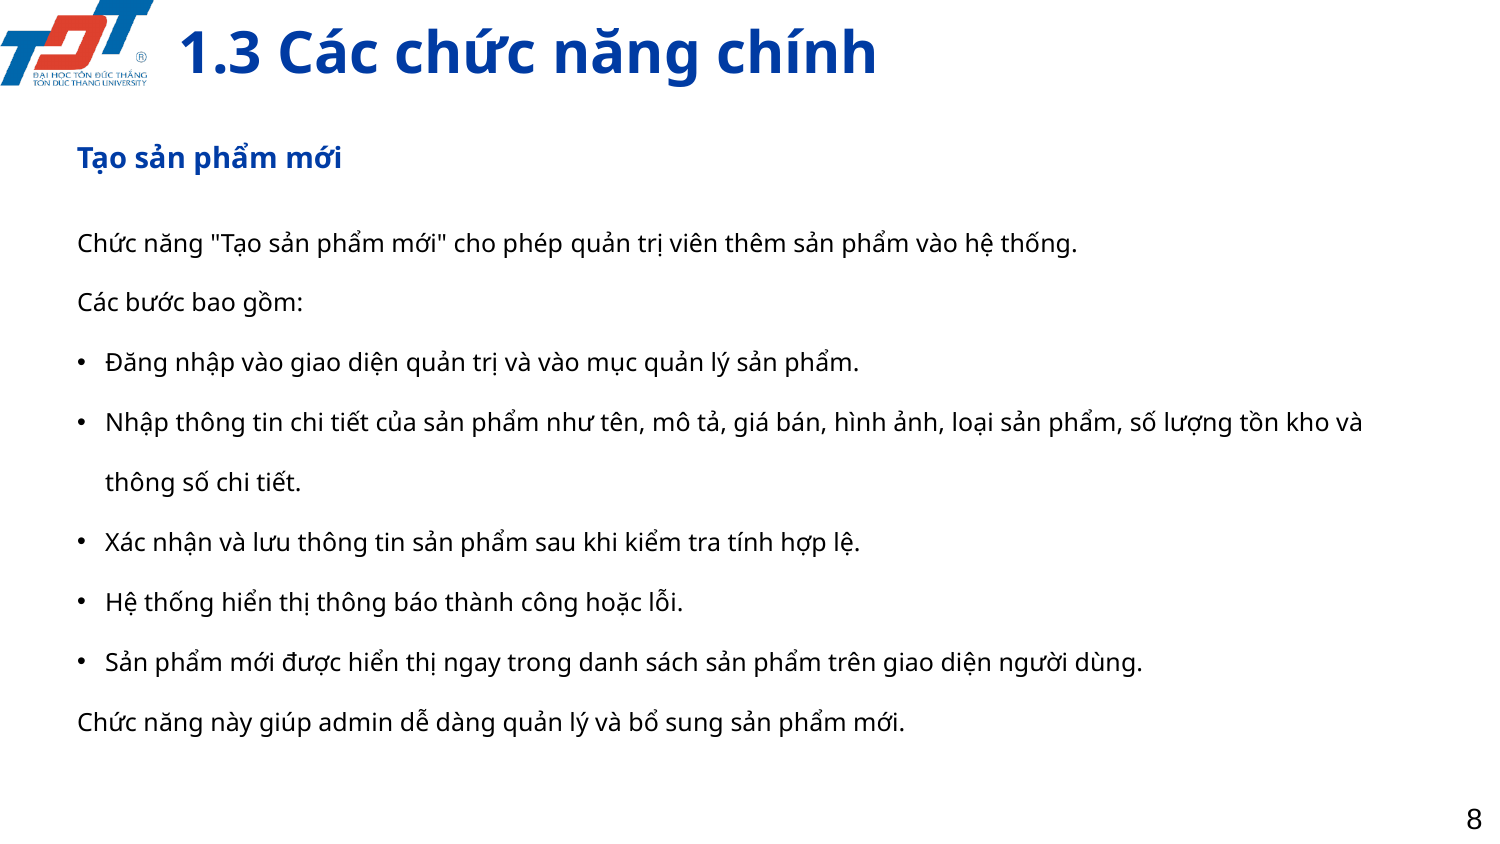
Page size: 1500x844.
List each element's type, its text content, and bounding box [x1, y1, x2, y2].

text_box 8 [1451, 793, 1500, 844]
text_box Tạo sản phẩm mới [62, 131, 451, 182]
title 1.3 Các chức năng chính [163, 0, 1430, 94]
picture [0, 0, 155, 86]
text_box Chức năng "Tạo sản phẩm mới" cho phép quản trị viên thêm sản phẩm vào hệ thống. Các bước bao gồm: Đăng nhập vào giao diện quản trị và vào mục quản lý sản phẩm. Nhập thông tin chi tiết của sản phẩm như tên, mô tả, giá bán, hình ảnh, loại sản phẩm, số lượng tồn kho và thông số chi tiết. Xác nhận và lưu thông tin sản phẩm sau khi kiểm tra tính hợp lệ. Hệ thống hiển thị thông báo thành công hoặc lỗi. Sản phẩm mới được hiển thị ngay trong danh sách sản phẩm trên giao diện người dùng. Chức năng này giúp admin dễ dàng quản lý và bổ sung sản phẩm mới. [62, 189, 1430, 744]
